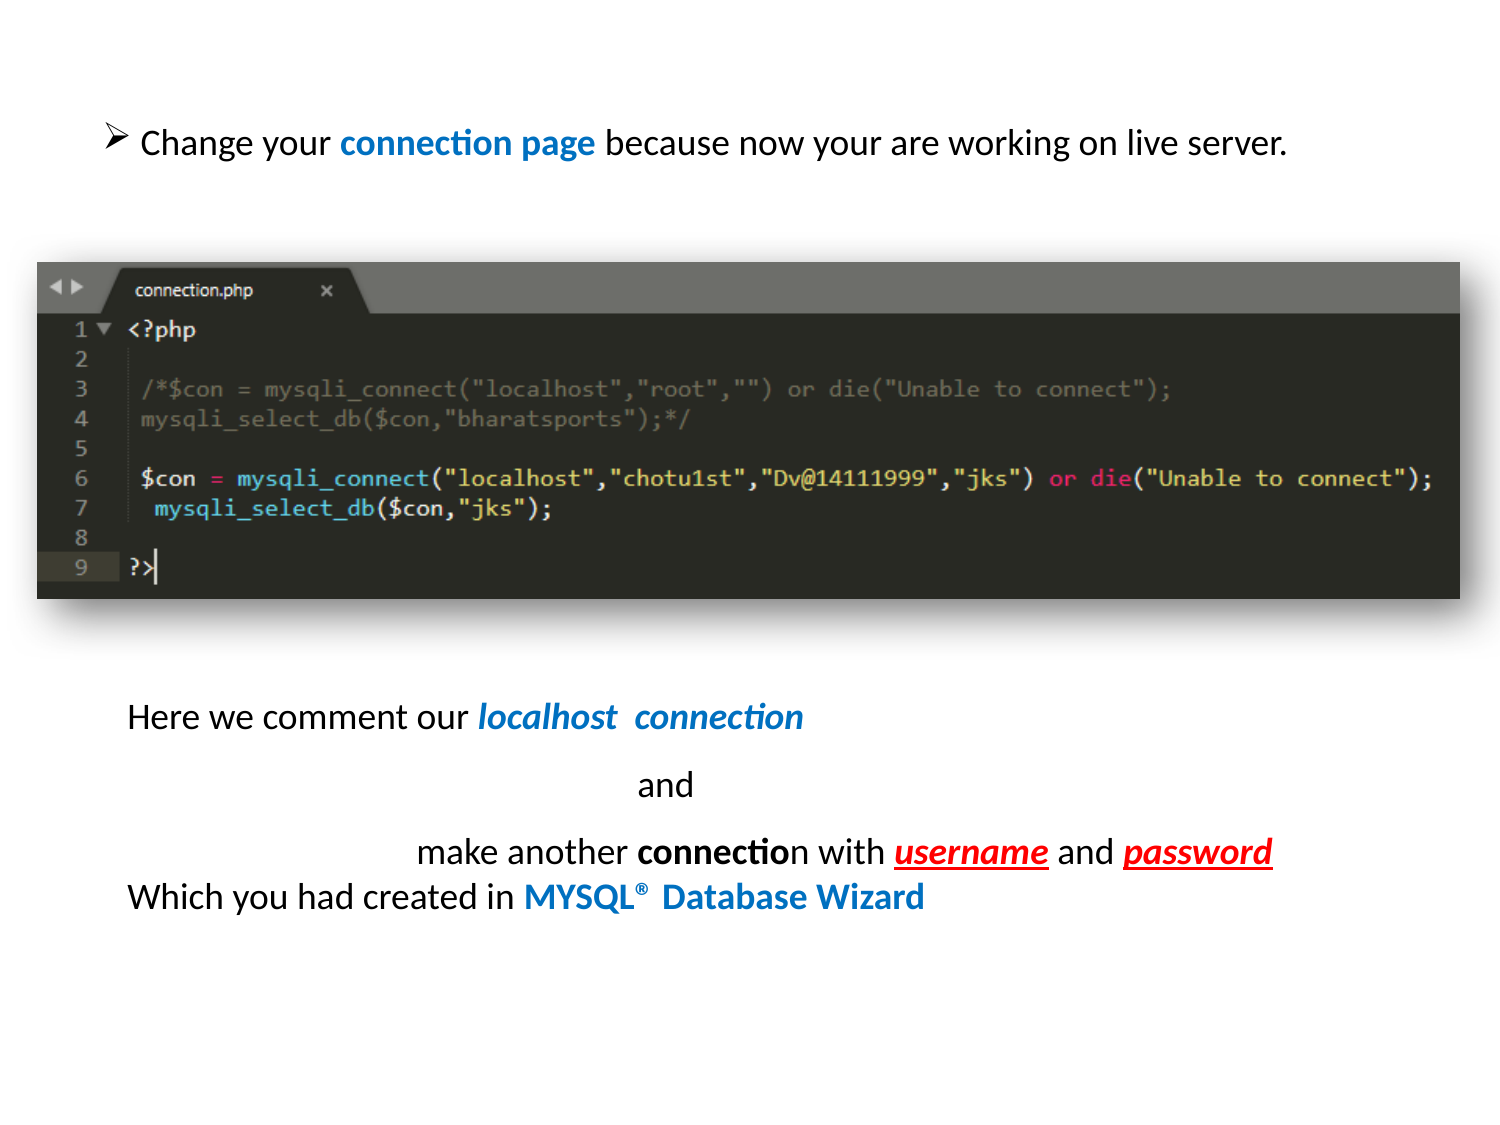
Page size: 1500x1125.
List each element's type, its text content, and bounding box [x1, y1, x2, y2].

text_box Change your connection page because now your are working on live server. [87, 110, 1325, 171]
text_box Here we comment our localhost connection and make another connection with username and password Which you had created in MYSQL® Database Wizard [112, 662, 1363, 925]
picture [37, 262, 1460, 599]
